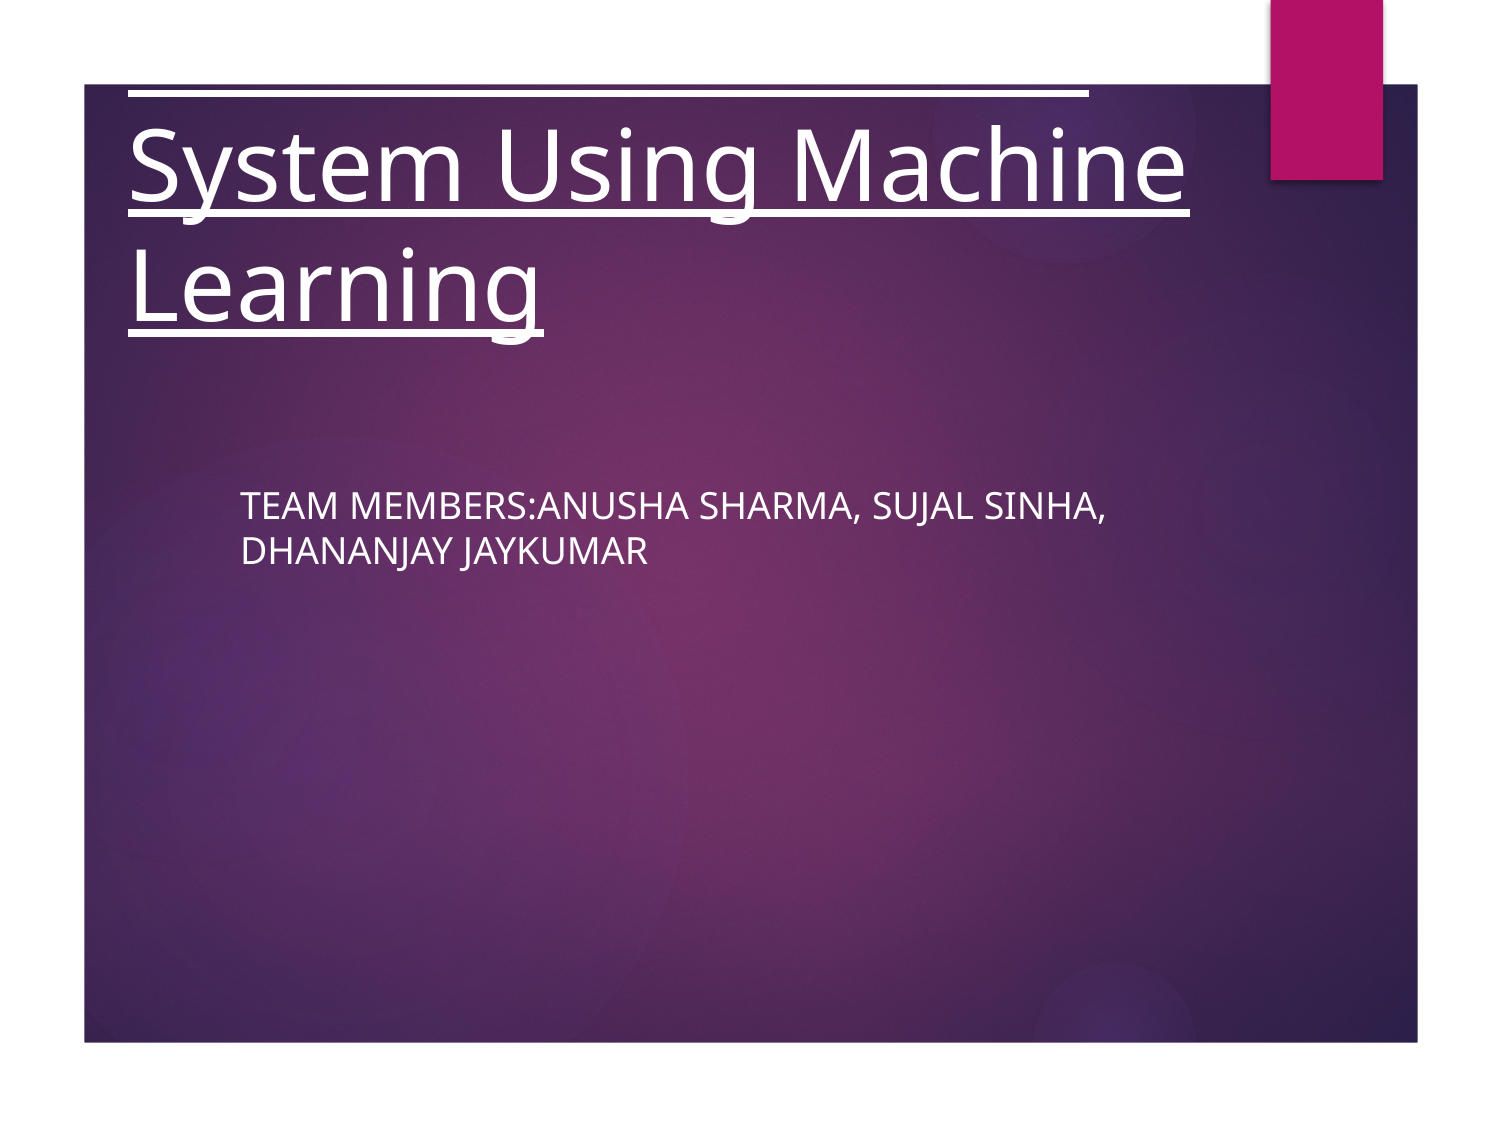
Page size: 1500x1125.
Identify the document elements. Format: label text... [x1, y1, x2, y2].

title Smart Fire Detection System Using Machine Learning [112, 108, 1388, 350]
subtitle Team Members:ANUSHA SHARMA, SUJAL SINHA, DHANANJAY JAYKUMAR [225, 474, 1275, 763]
